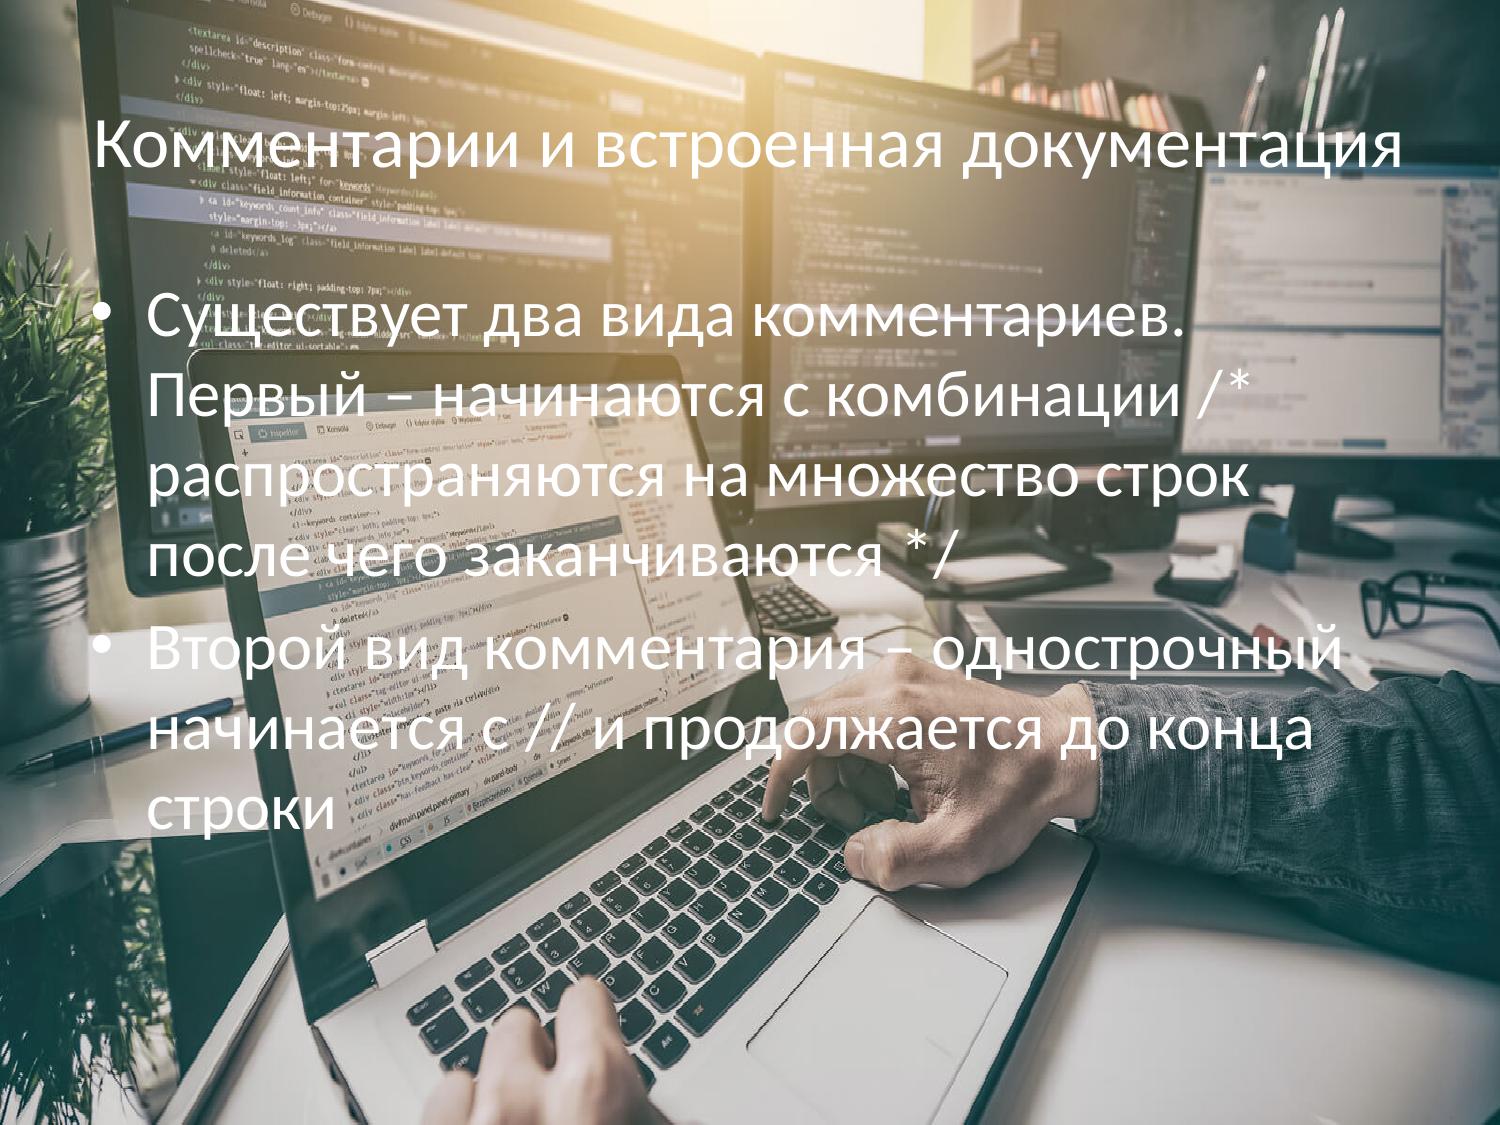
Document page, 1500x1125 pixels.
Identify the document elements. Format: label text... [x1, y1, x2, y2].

picture [0, 0, 1500, 1125]
title Комментарии и встроенная документация [75, 45, 1425, 233]
list Существует два вида комментариев. Первый – начинаются с комбинации /* распространяются на множество строк после чего заканчиваются */ Второй вид комментария – однострочный начинается с // и продолжается до конца строки [75, 262, 1425, 1005]
